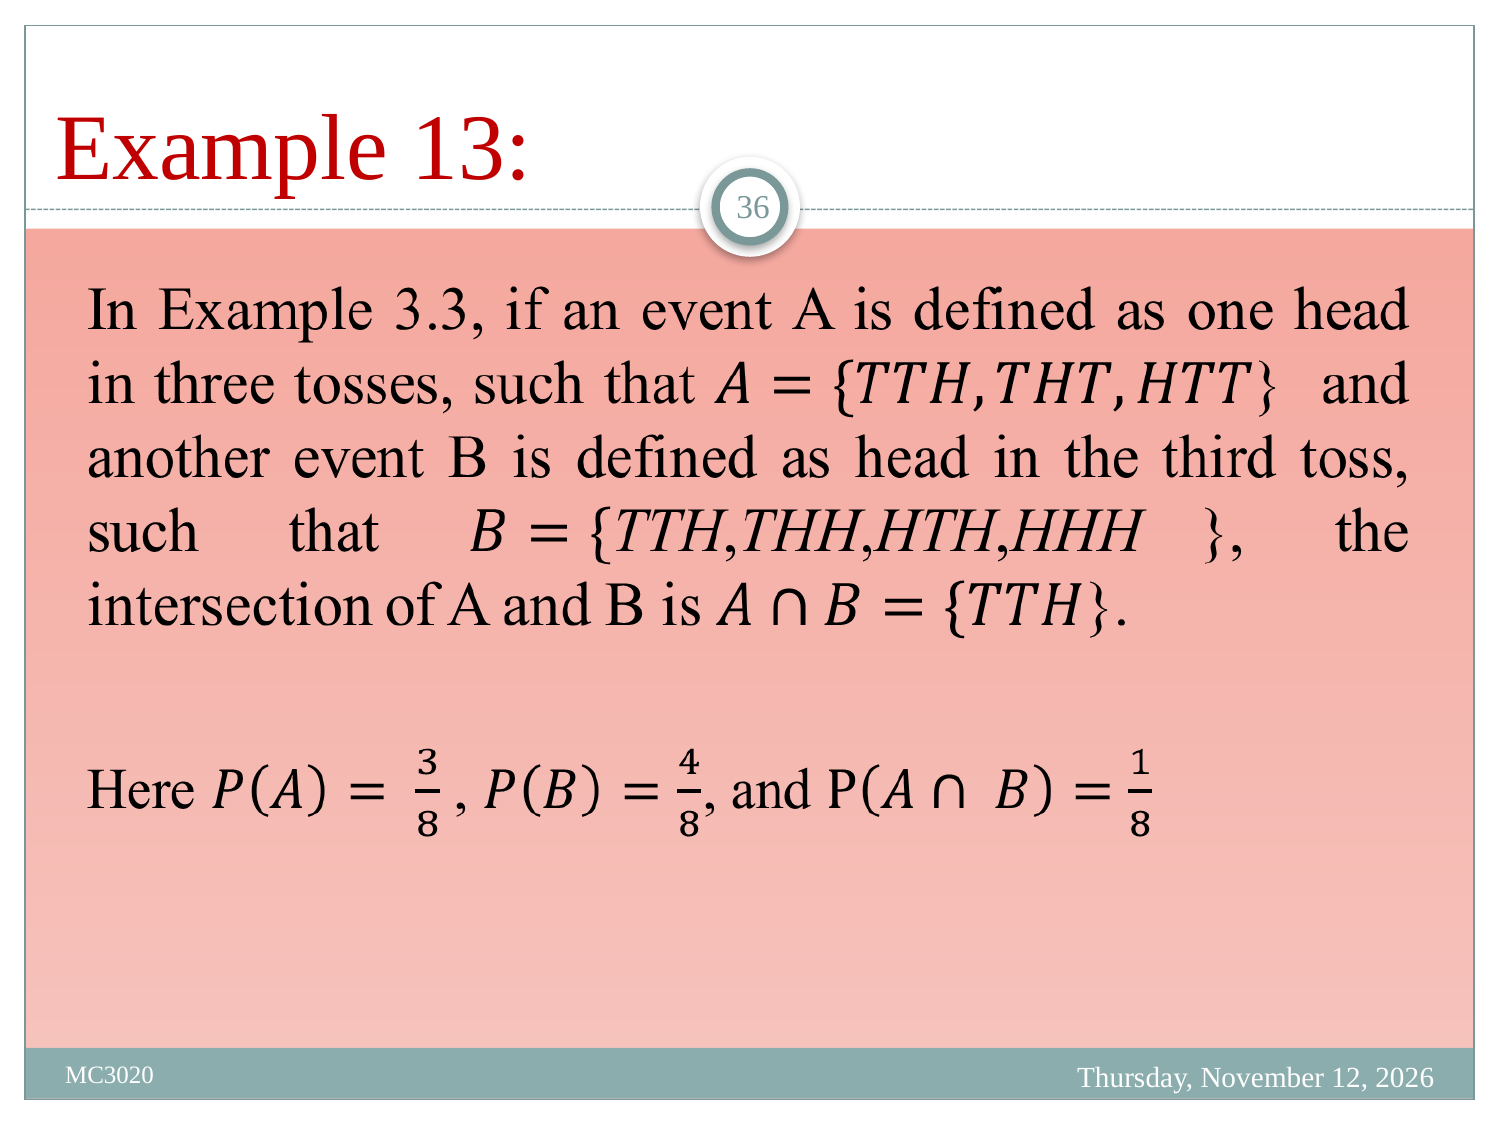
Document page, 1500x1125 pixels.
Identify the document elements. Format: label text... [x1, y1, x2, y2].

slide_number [950, 1050, 1450, 1111]
slide_number 36 [715, 168, 791, 241]
title Example 13: [40, 80, 1441, 206]
footer MC3020 [50, 1051, 638, 1112]
list [49, 250, 1445, 1001]
